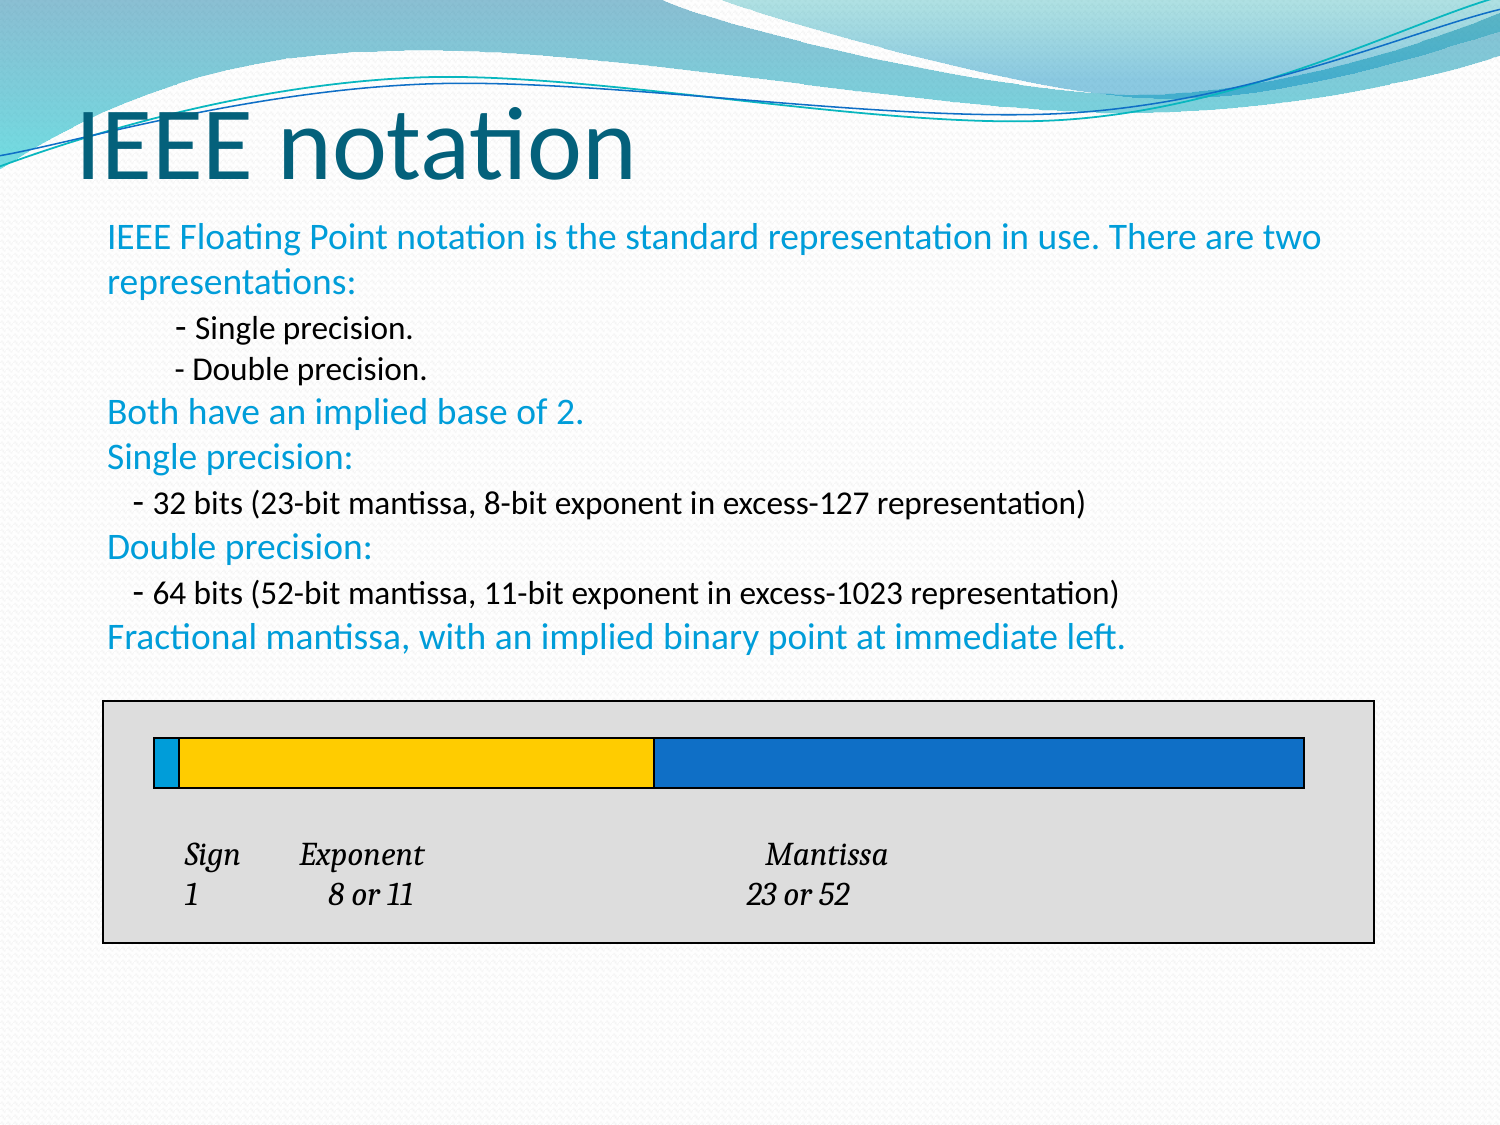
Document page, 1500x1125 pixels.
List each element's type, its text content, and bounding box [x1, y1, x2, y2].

text_box [102, 701, 1374, 944]
title IEEE notation [74, 12, 1438, 201]
text_box [178, 738, 654, 788]
text_box [654, 738, 1304, 788]
text_box IEEE Floating Point notation is the standard representation in use. There are two representations: - Single precision. - Double precision. Both have an implied base of 2. Single precision: - 32 bits (23-bit mantissa, 8-bit exponent in excess-127 representation) Double precision: - 64 bits (52-bit mantissa, 11-bit exponent in excess-1023 representation) Fractional mantissa, with an implied binary point at immediate left. [92, 204, 1413, 665]
text_box Sign Exponent Mantissa 1 8 or 11 23 or 52 [170, 825, 905, 920]
text_box [153, 738, 178, 788]
